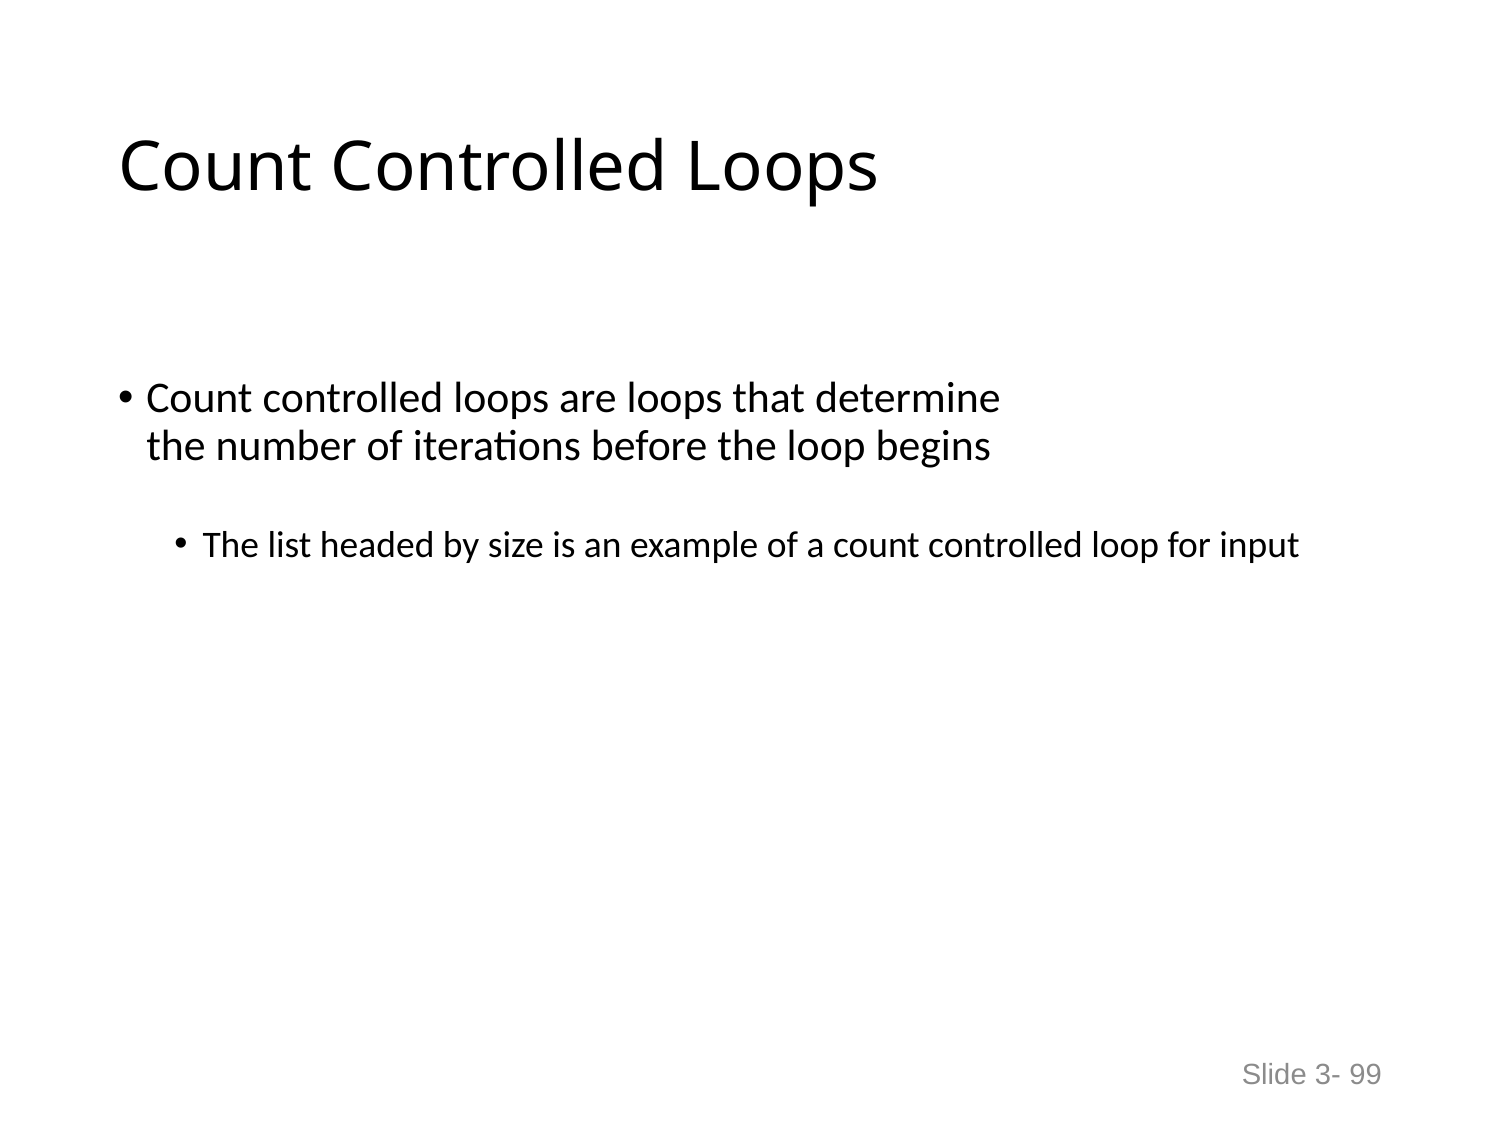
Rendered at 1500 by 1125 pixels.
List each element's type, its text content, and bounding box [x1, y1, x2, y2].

list Count controlled loops are loops that determine the number of iterations before the loop begins The list headed by size is an example of a count controlled loop for input [103, 299, 1397, 1014]
slide_number Slide 3- 99 [1059, 1042, 1397, 1103]
title Count Controlled Loops [103, 59, 1397, 278]
